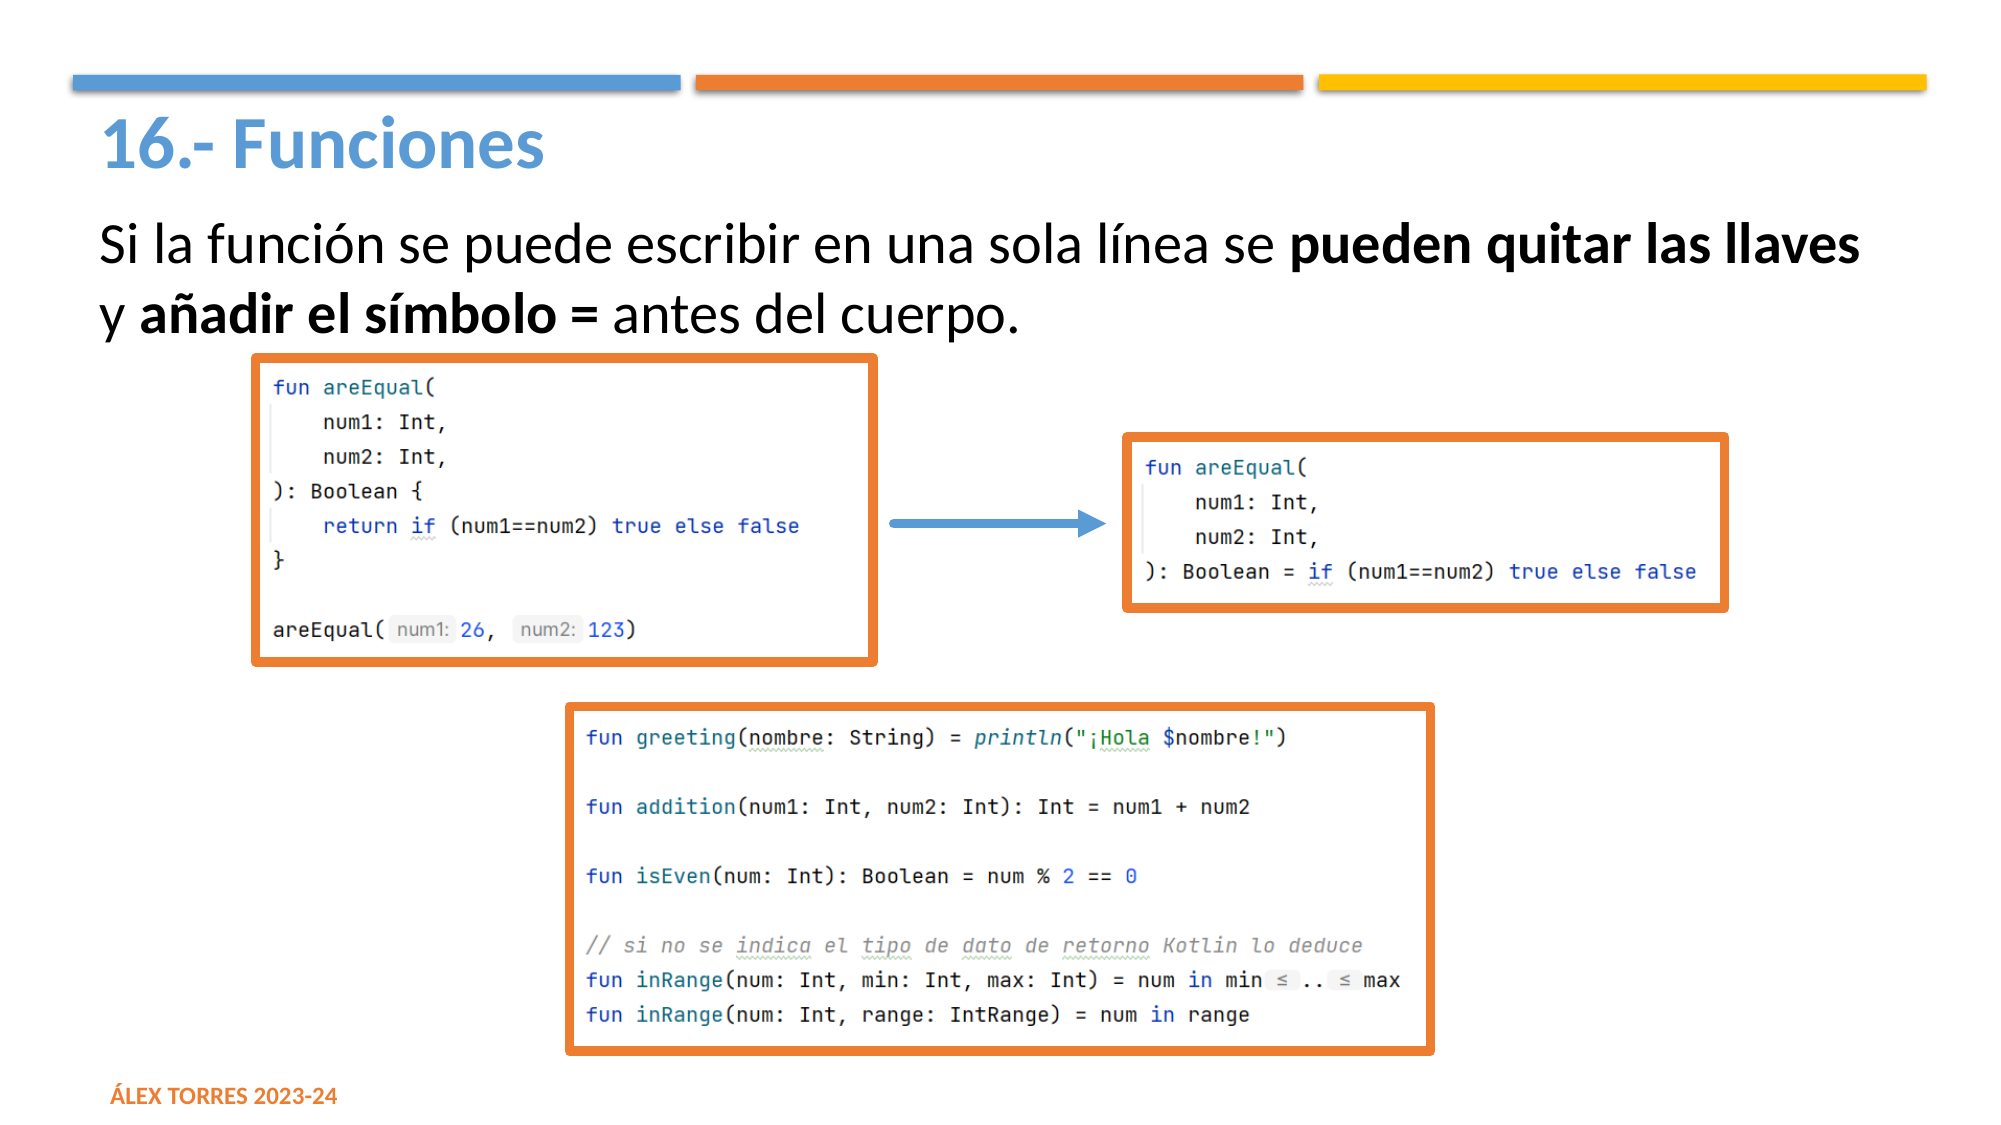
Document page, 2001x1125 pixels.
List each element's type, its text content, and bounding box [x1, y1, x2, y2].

text_box 16.- Funciones [85, 78, 1915, 188]
picture [1131, 440, 1721, 604]
picture [573, 710, 1427, 1047]
picture [259, 362, 869, 658]
text_box Si la función se puede escribir en una sola línea se pueden quitar las llaves y añadir el símbolo = antes del cuerpo. [85, 190, 1915, 1074]
